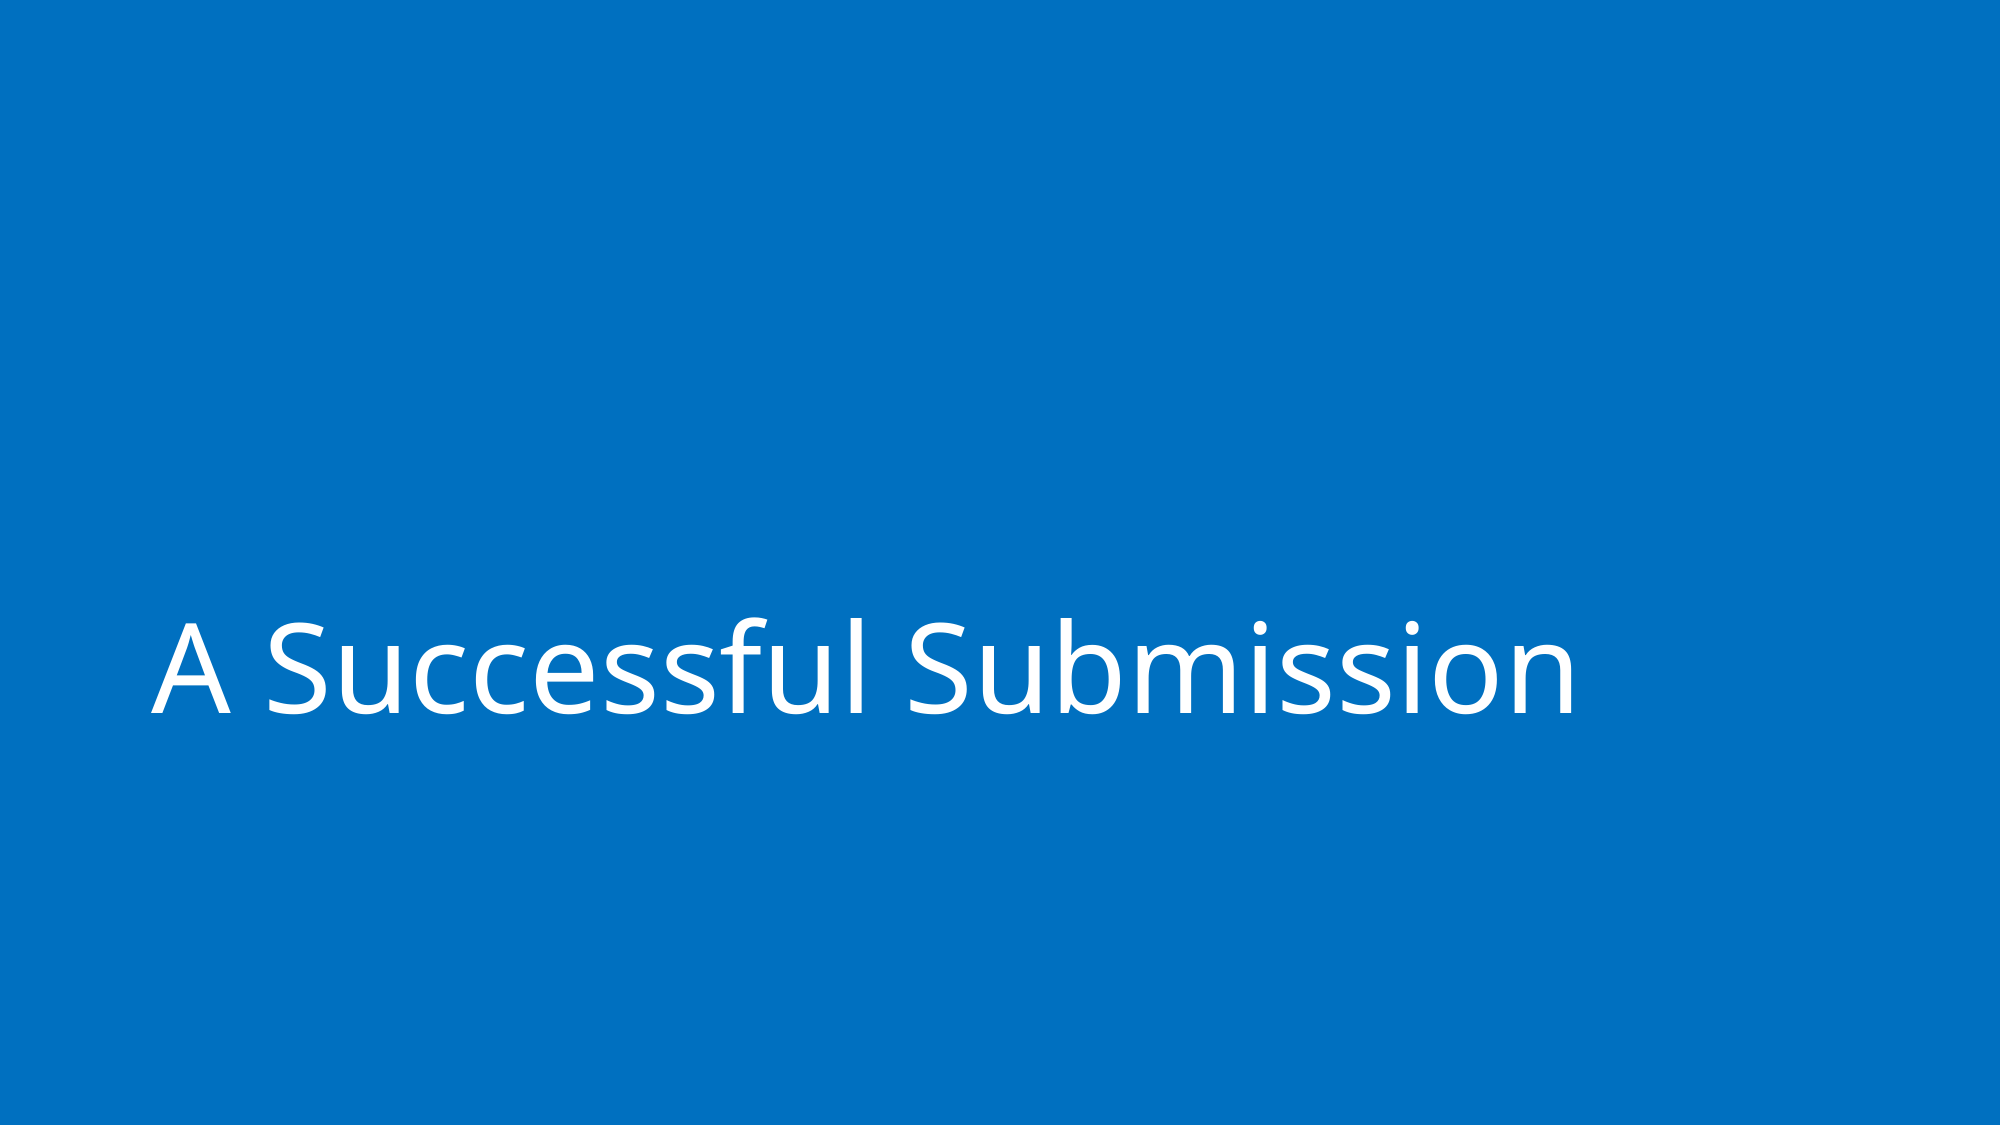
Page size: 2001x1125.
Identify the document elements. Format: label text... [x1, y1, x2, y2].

title A Successful Submission [136, 280, 1862, 749]
